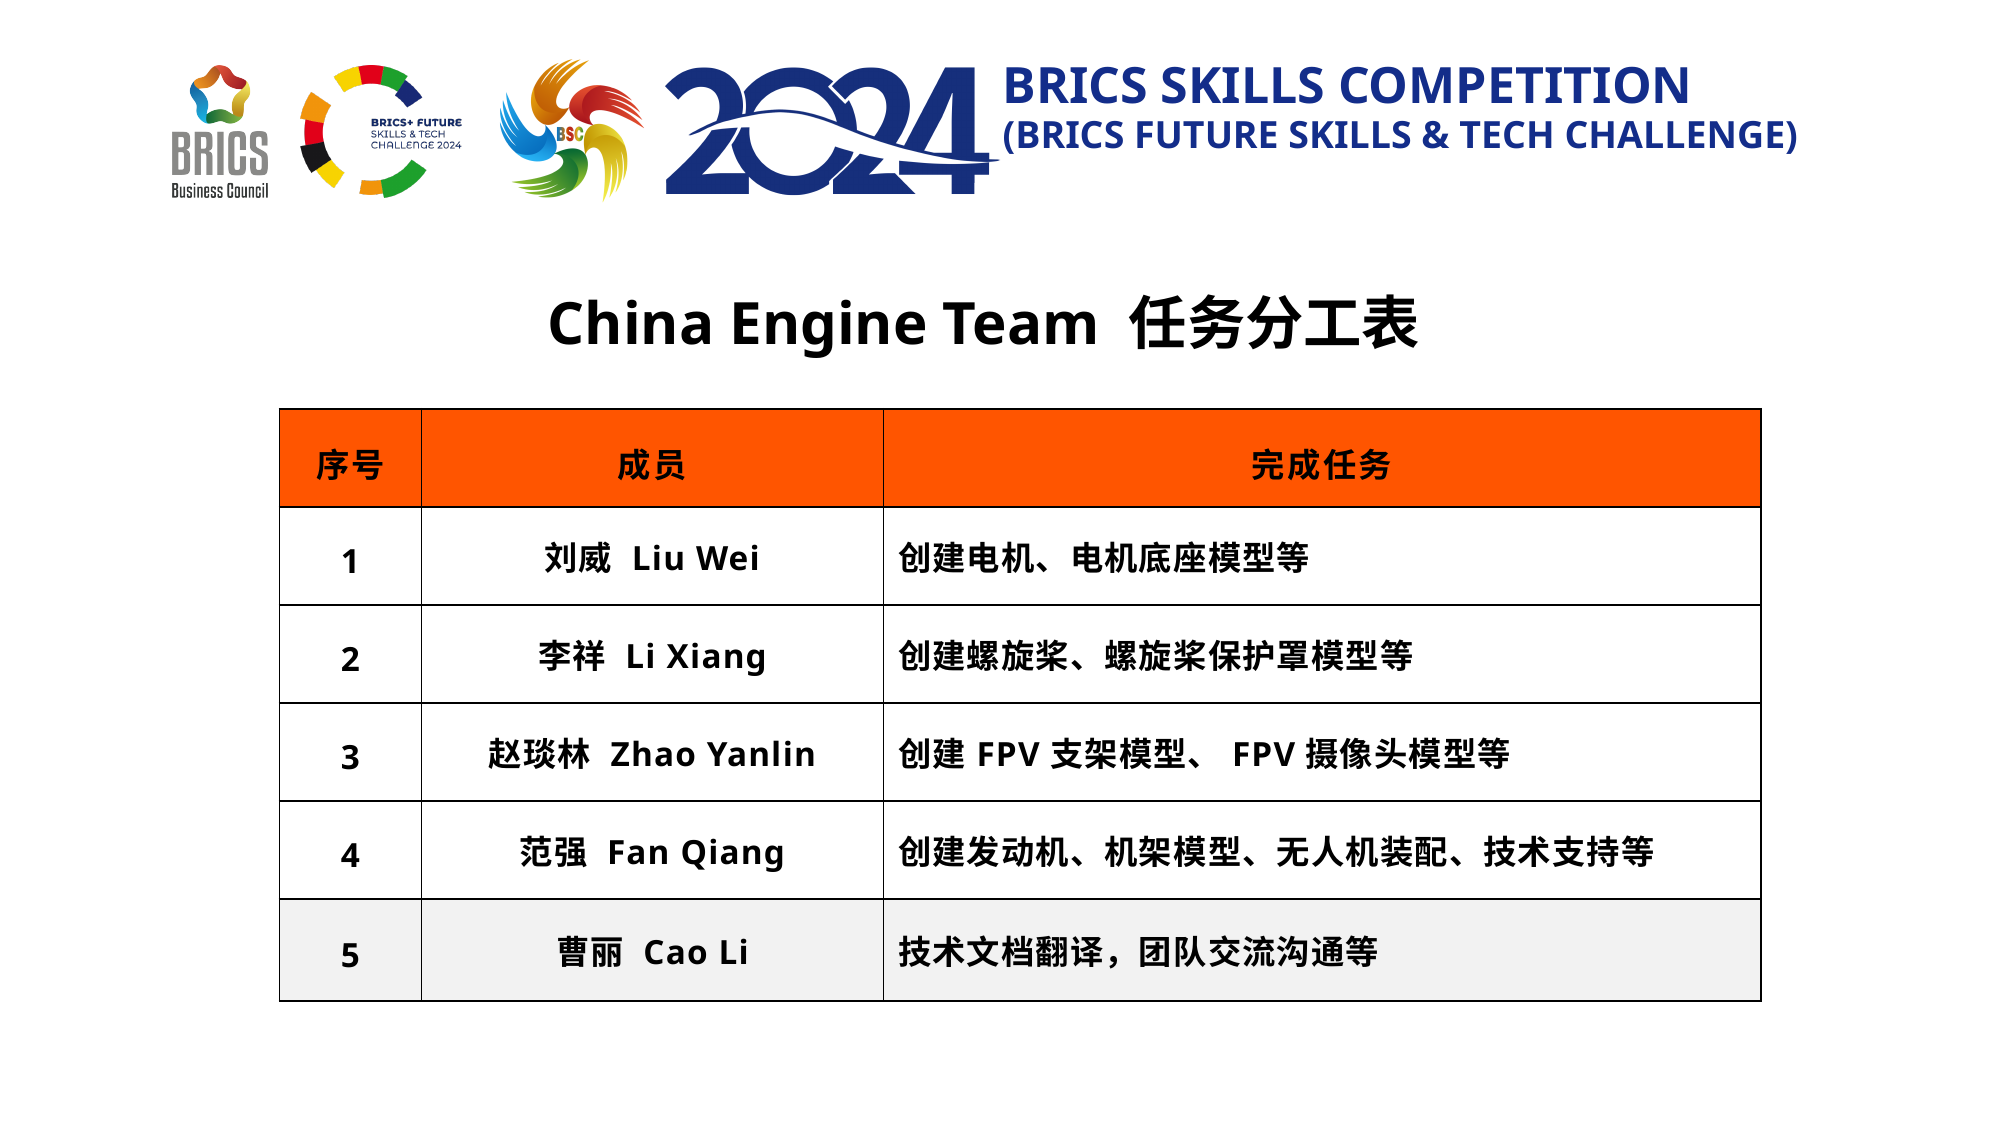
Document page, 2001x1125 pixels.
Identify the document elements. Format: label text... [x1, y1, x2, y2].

table_header 成员 [422, 410, 883, 506]
text_box China Engine Team 任务分工表 [533, 278, 1517, 364]
picture [657, 57, 1001, 206]
table_header 完成任务 [884, 410, 1760, 506]
table_cell 赵琰林 Zhao Yanlin [422, 704, 883, 800]
table_cell 2 [280, 606, 421, 702]
picture [300, 65, 466, 198]
table_cell 创建FPV支架模型、FPV摄像头模型等 [884, 704, 1760, 800]
table_cell 范强 Fan Qiang [422, 802, 883, 898]
table_cell 创建电机、电机底座模型等 [884, 508, 1760, 604]
table_cell 李祥 Li Xiang [422, 606, 883, 702]
table_cell 4 [280, 802, 421, 898]
picture [172, 65, 268, 198]
table_cell 3 [280, 704, 421, 800]
table_header 序号 [280, 410, 421, 506]
table_cell 刘威 Liu Wei [422, 508, 883, 604]
picture [497, 57, 646, 206]
table_cell 曹丽 Cao Li [422, 900, 883, 1000]
text_box BRICS Skills Competition (BRICS Future Skills & Tech Challenge) [1001, 64, 1838, 170]
table_cell 1 [280, 508, 421, 604]
table_cell 创建发动机、机架模型、无人机装配、技术支持等 [884, 802, 1760, 898]
table_cell 创建螺旋桨、螺旋桨保护罩模型等 [884, 606, 1760, 702]
table_cell 5 [280, 900, 421, 1000]
table_cell 技术文档翻译，团队交流沟通等 [884, 900, 1760, 1000]
